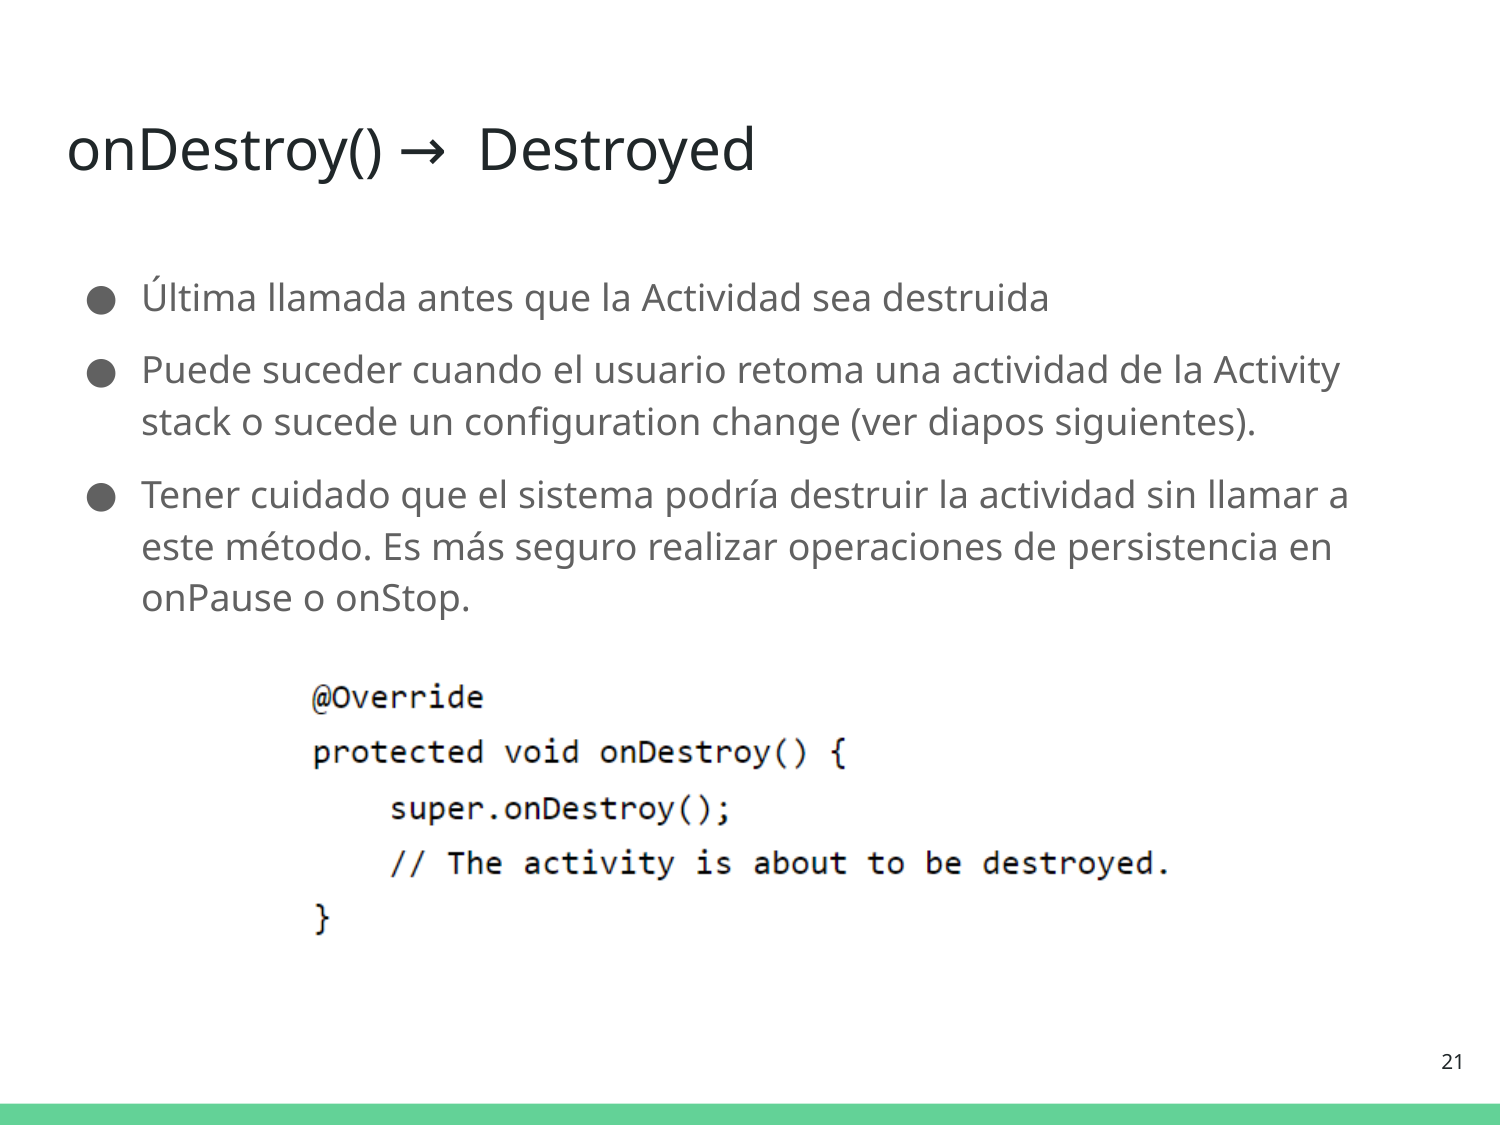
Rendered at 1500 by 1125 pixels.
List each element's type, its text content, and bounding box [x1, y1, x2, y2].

title onDestroy() → Destroyed [51, 97, 1449, 223]
picture [308, 666, 1192, 951]
slide_number ‹#› [1389, 1019, 1480, 1106]
list Última llamada antes que la Actividad sea destruida Puede suceder cuando el usuario retoma una actividad de la Activity stack o sucede un configuration change (ver diapos siguientes). Tener cuidado que el sistema podría destruir la actividad sin llamar a este método. Es más seguro realizar operaciones de persistencia en onPause o onStop. [51, 252, 1449, 1000]
